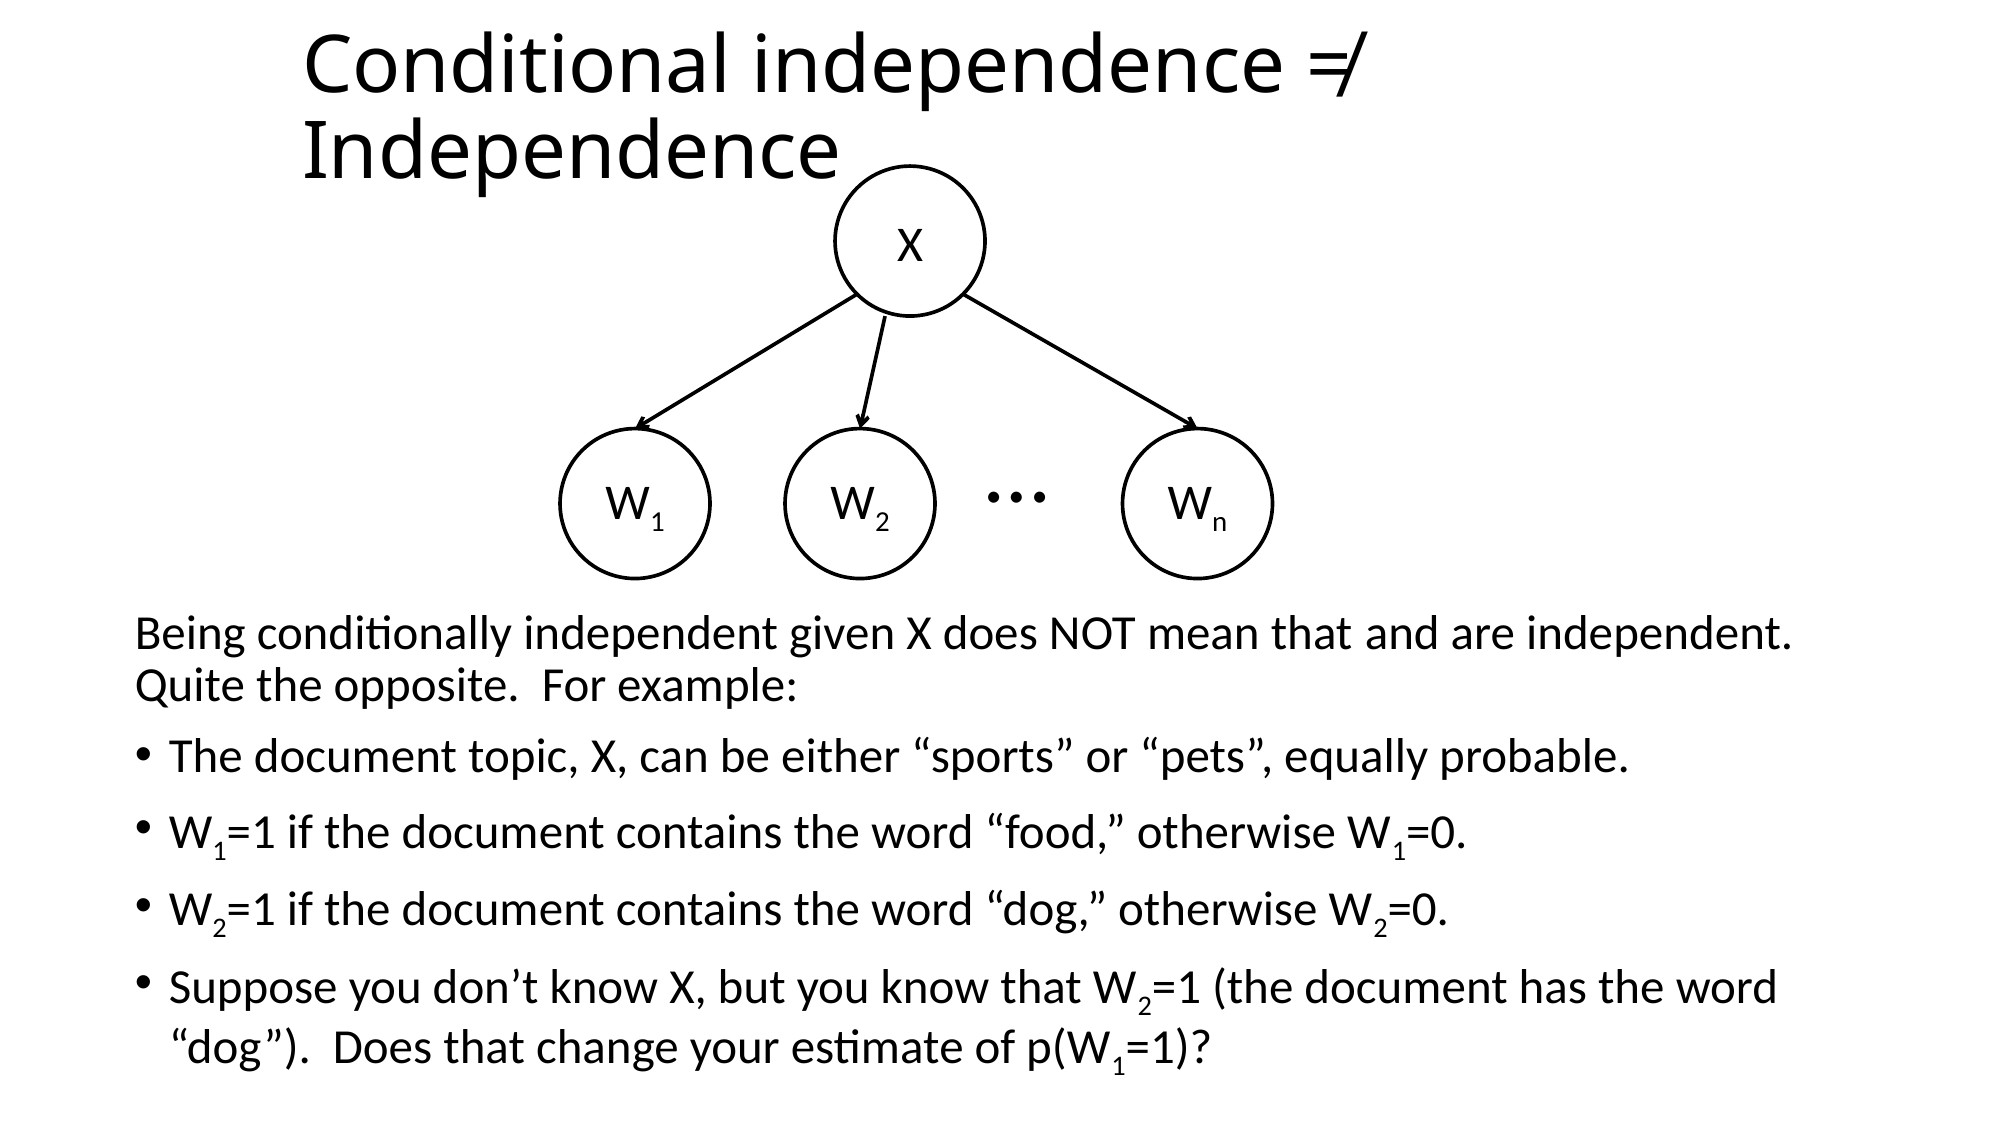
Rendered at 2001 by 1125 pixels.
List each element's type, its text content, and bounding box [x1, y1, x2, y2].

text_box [678, 250, 814, 473]
text_box W1 [558, 427, 712, 580]
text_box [1013, 244, 1148, 479]
text_box W2 [783, 427, 937, 580]
text_box X [834, 165, 987, 318]
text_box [816, 359, 929, 385]
text_box Wn [1125, 427, 1274, 580]
title Conditional independence ≠ Independence [287, 15, 1762, 204]
text_box … [970, 403, 1182, 529]
